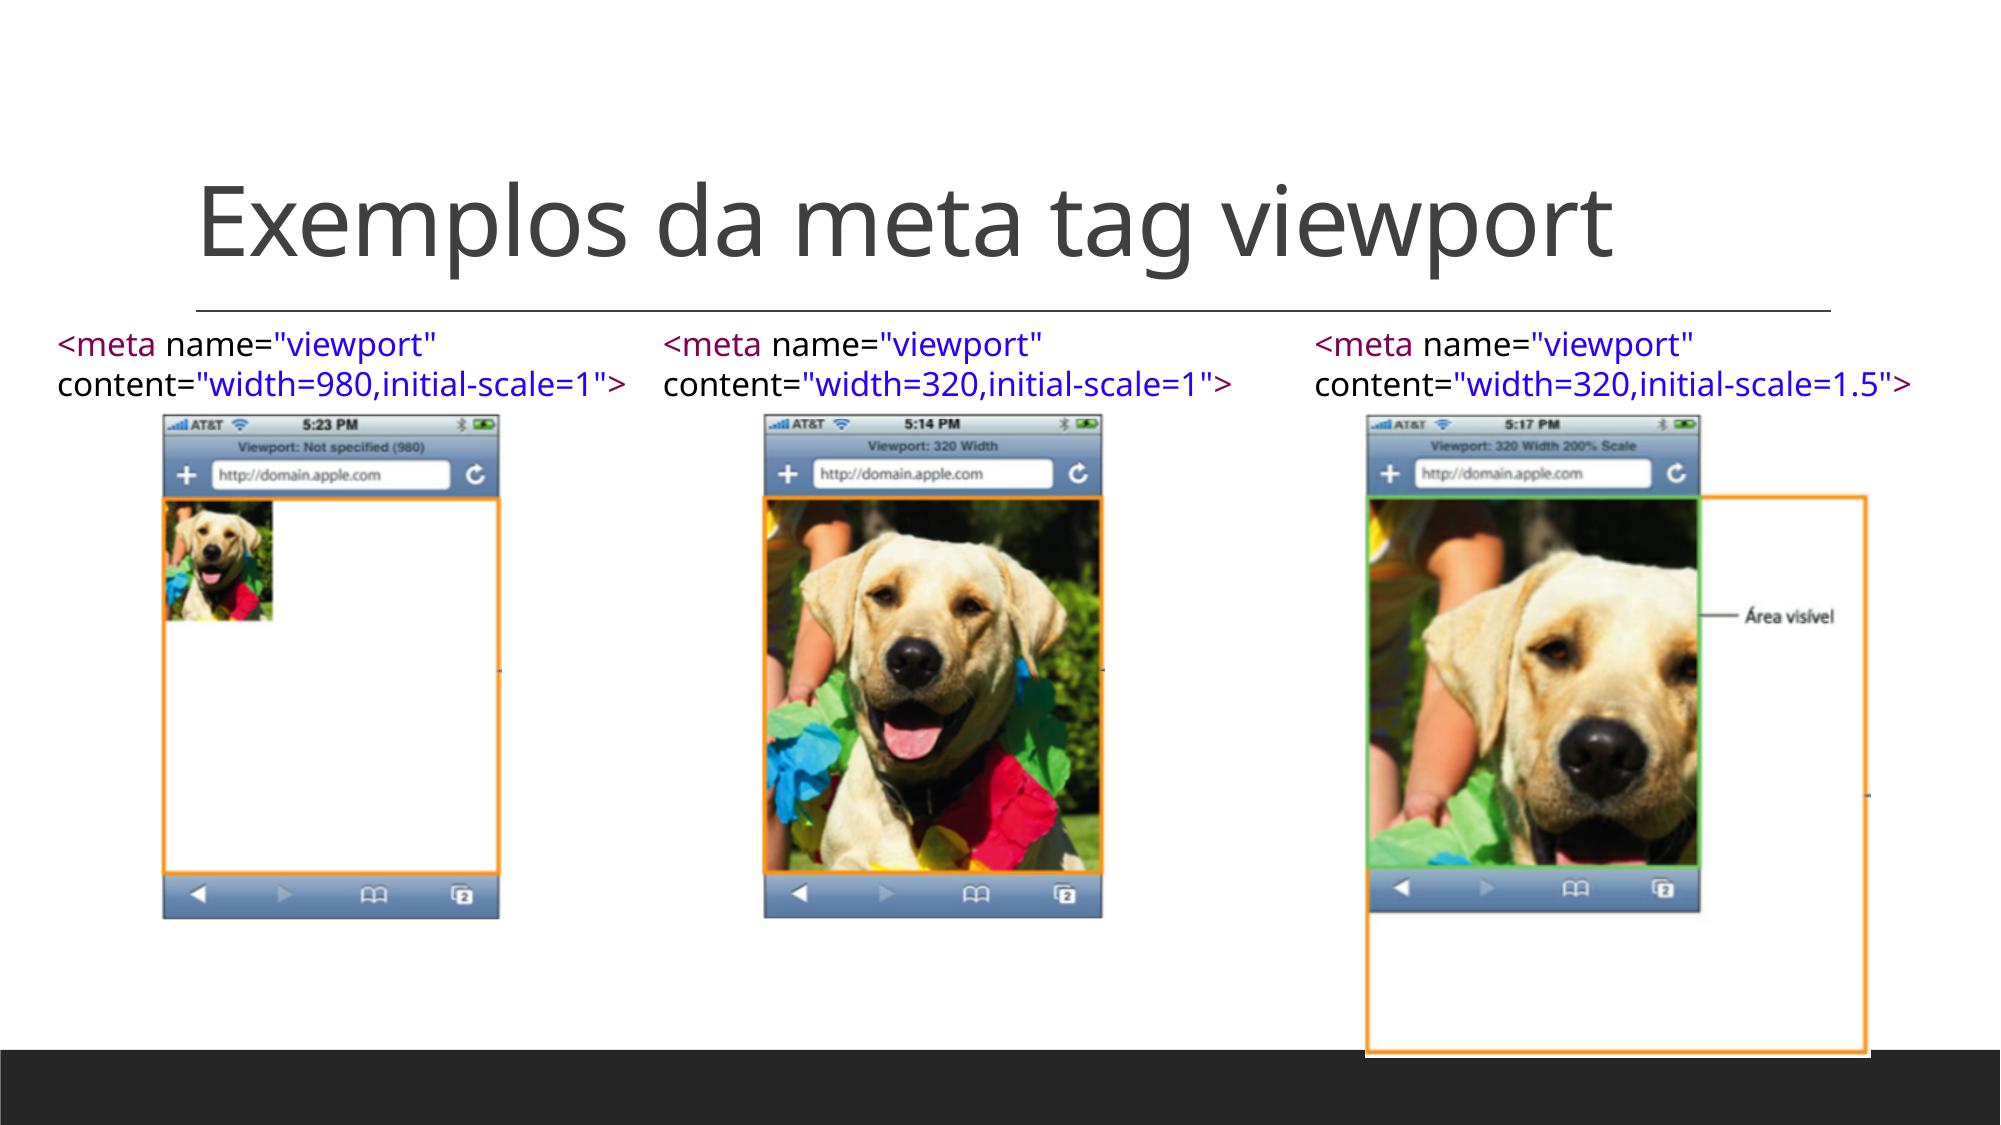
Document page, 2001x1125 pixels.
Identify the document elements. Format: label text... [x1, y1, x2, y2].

text_box <meta name="viewport" content="width=980,initial-scale=1"> [42, 315, 648, 411]
text_box <meta name="viewport" content="width=320,initial-scale=1"> [648, 315, 1256, 411]
title Exemplos da meta tag viewport [180, 47, 1830, 285]
text_box <meta name="viewport" content="width=320,initial-scale=1.5"> [1299, 315, 1936, 411]
picture [1364, 410, 1871, 1059]
picture [762, 410, 1105, 923]
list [159, 410, 503, 922]
